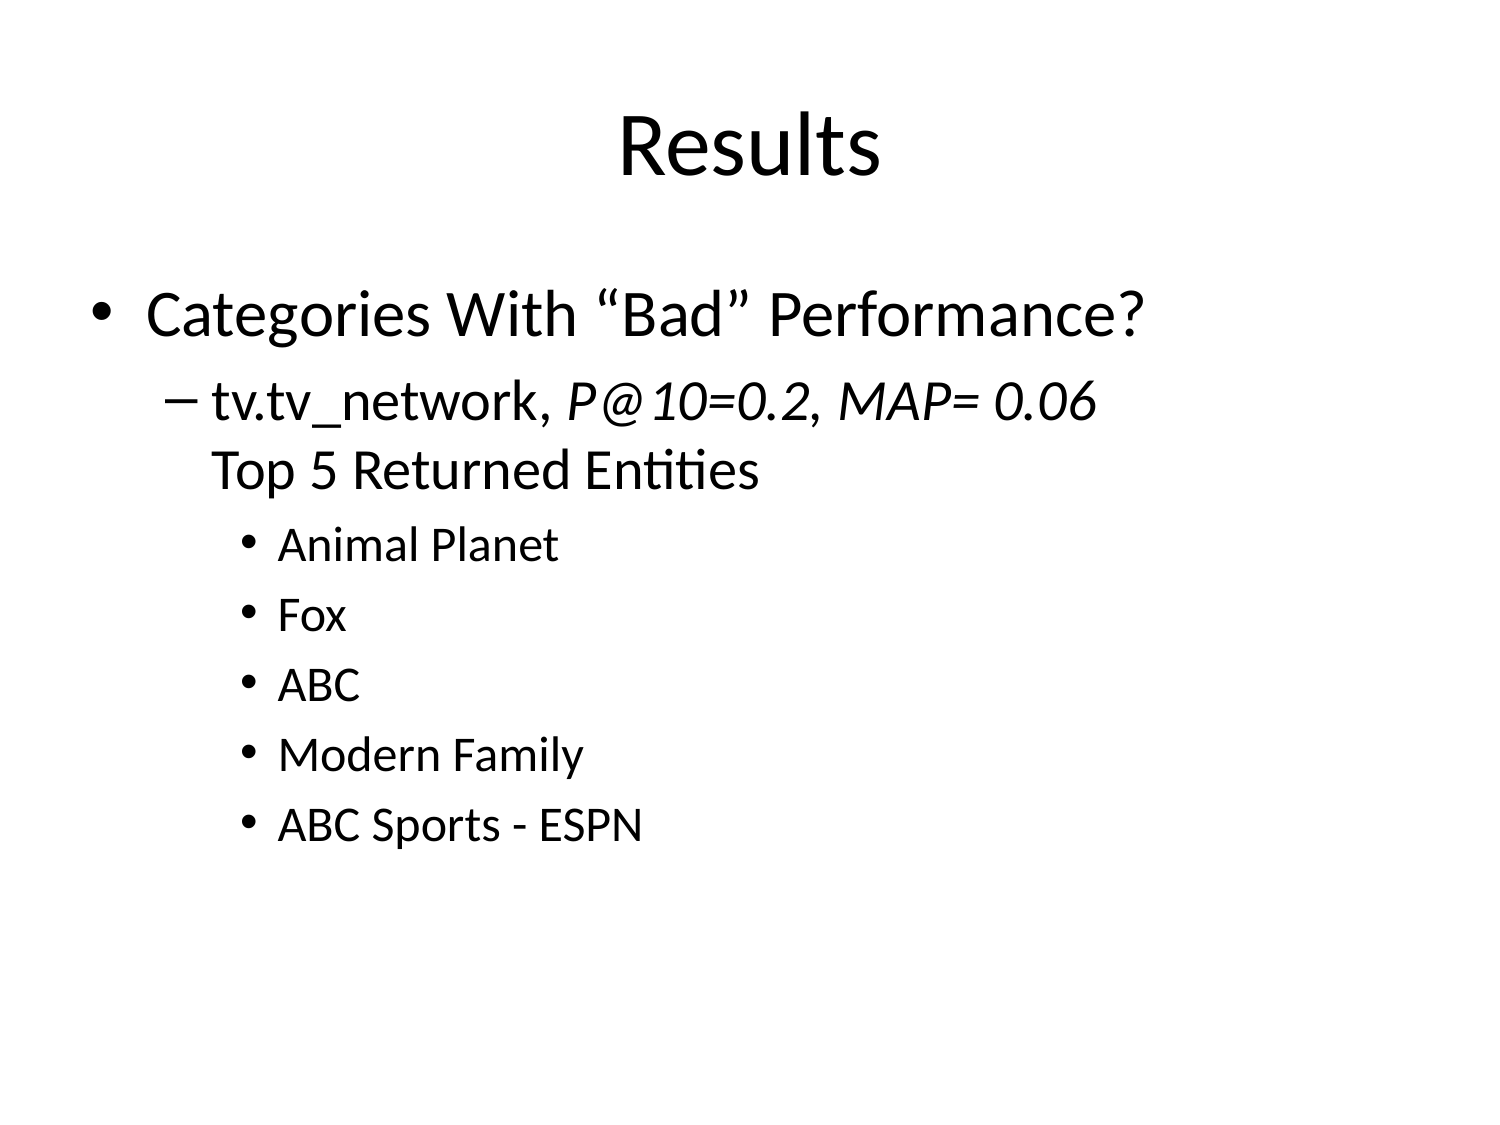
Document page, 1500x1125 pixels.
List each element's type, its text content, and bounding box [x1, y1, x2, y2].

title Results [75, 45, 1425, 233]
list Categories With “Bad” Performance? tv.tv_network, P@10=0.2, MAP= 0.06 Top 5 Returned Entities Animal Planet Fox ABC Modern Family ABC Sports - ESPN [75, 262, 1425, 1005]
